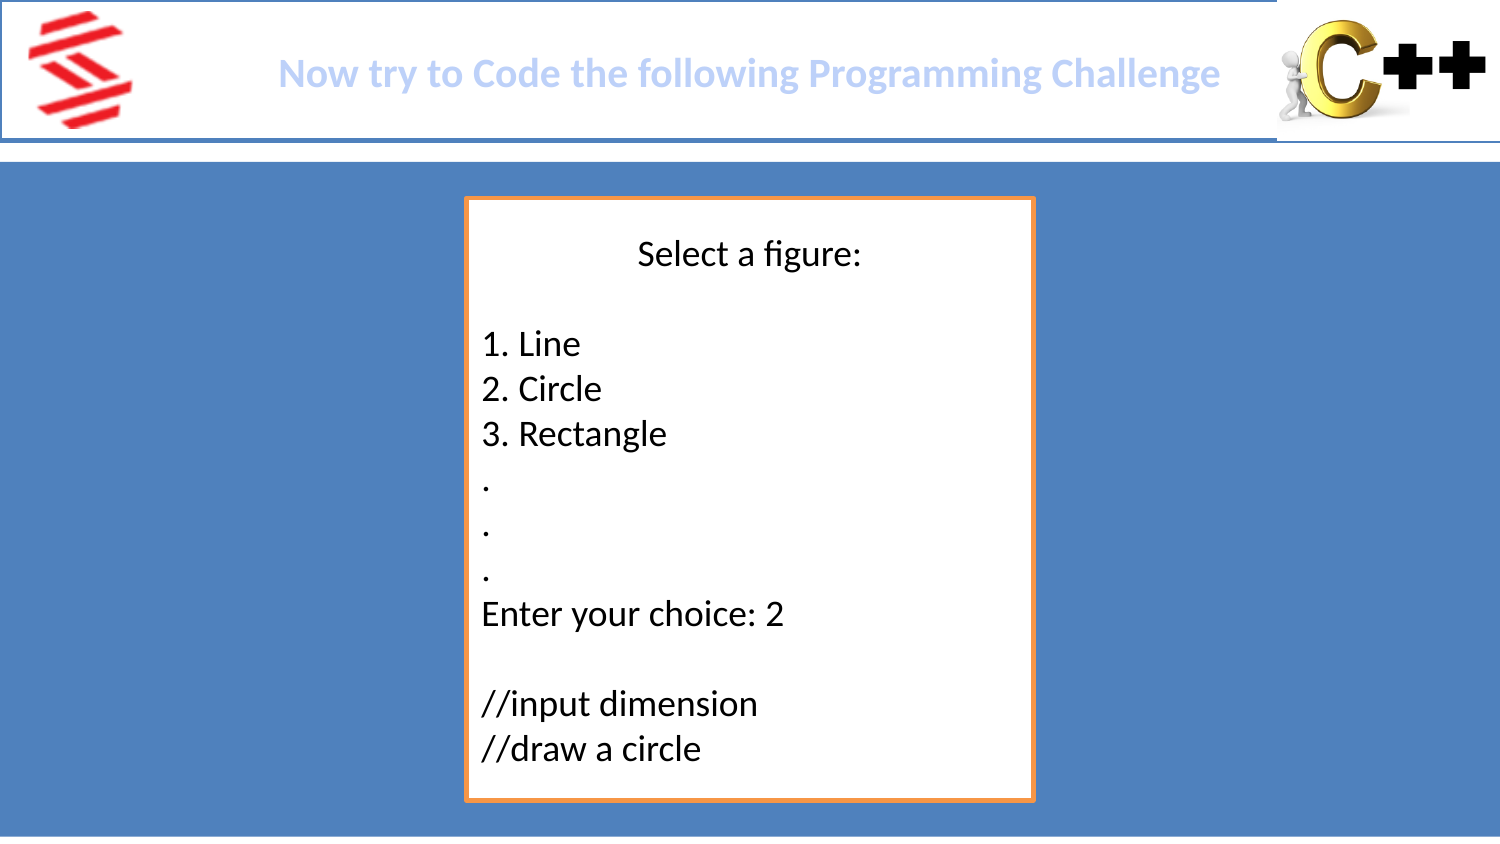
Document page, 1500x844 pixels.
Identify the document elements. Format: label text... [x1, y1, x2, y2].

text_box Select a figure: 1. Line 2. Circle 3. Rectangle . . . Enter your choice: 2 //input dimension //draw a circle [466, 197, 1034, 801]
picture [1277, 0, 1500, 141]
title Now try to Code the following Programming Challenge [0, 0, 1274, 141]
picture [23, 11, 141, 130]
text_box [0, 161, 1500, 837]
